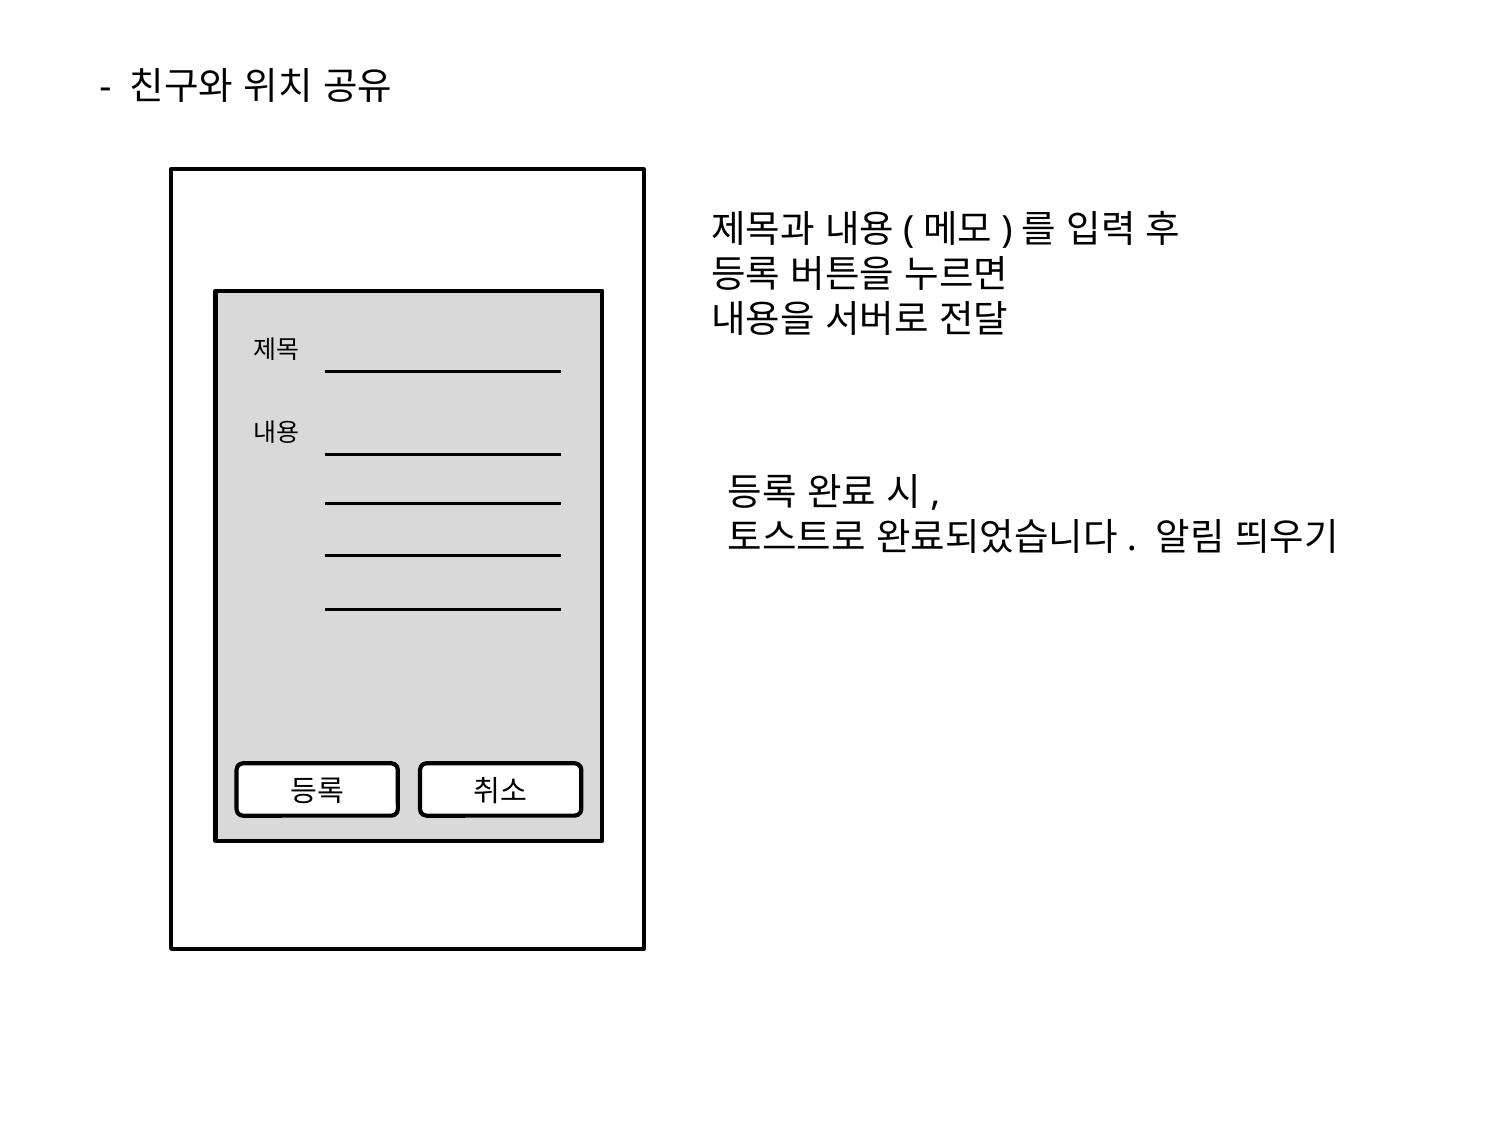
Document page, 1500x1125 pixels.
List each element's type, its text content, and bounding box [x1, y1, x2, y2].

text_box 등록 완료 시, 토스트로 완료되었습니다. 알림 띄우기 [713, 460, 1354, 566]
text_box [213, 289, 604, 843]
text_box 제목 [238, 326, 315, 371]
text_box 등록 [234, 761, 400, 818]
text_box 지도 [169, 167, 646, 951]
text_box - 친구와 위치 공유 [84, 54, 408, 115]
text_box 취소 [417, 761, 584, 818]
text_box 제목과 내용(메모)를 입력 후 등록 버튼을 누르면 내용을 서버로 전달 [696, 197, 1196, 348]
text_box 내용 [238, 408, 315, 454]
